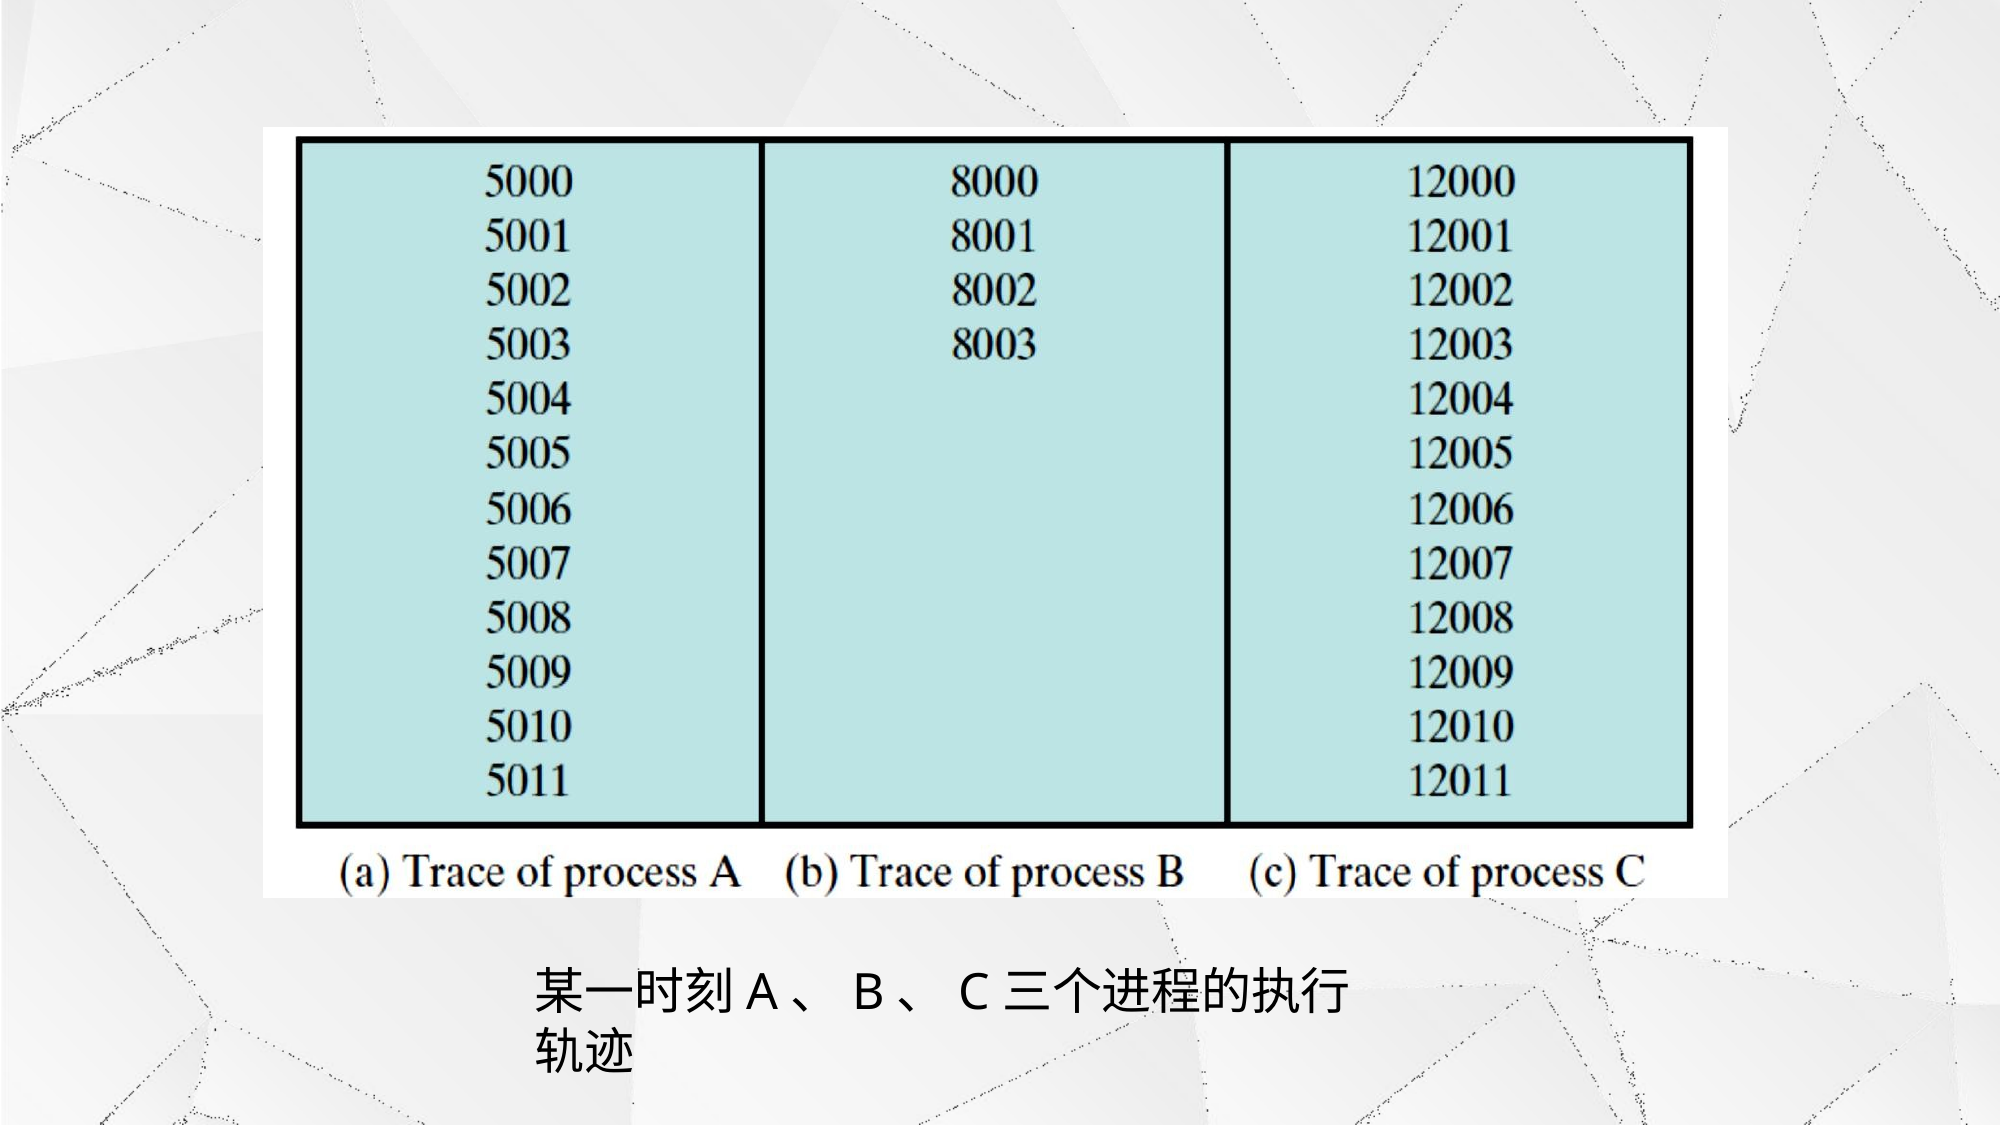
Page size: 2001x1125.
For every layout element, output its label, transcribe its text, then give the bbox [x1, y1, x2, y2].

text_box 某一时刻A、B、C三个进程的执行轨迹 [532, 957, 1387, 1080]
picture [0, 0, 2000, 1125]
